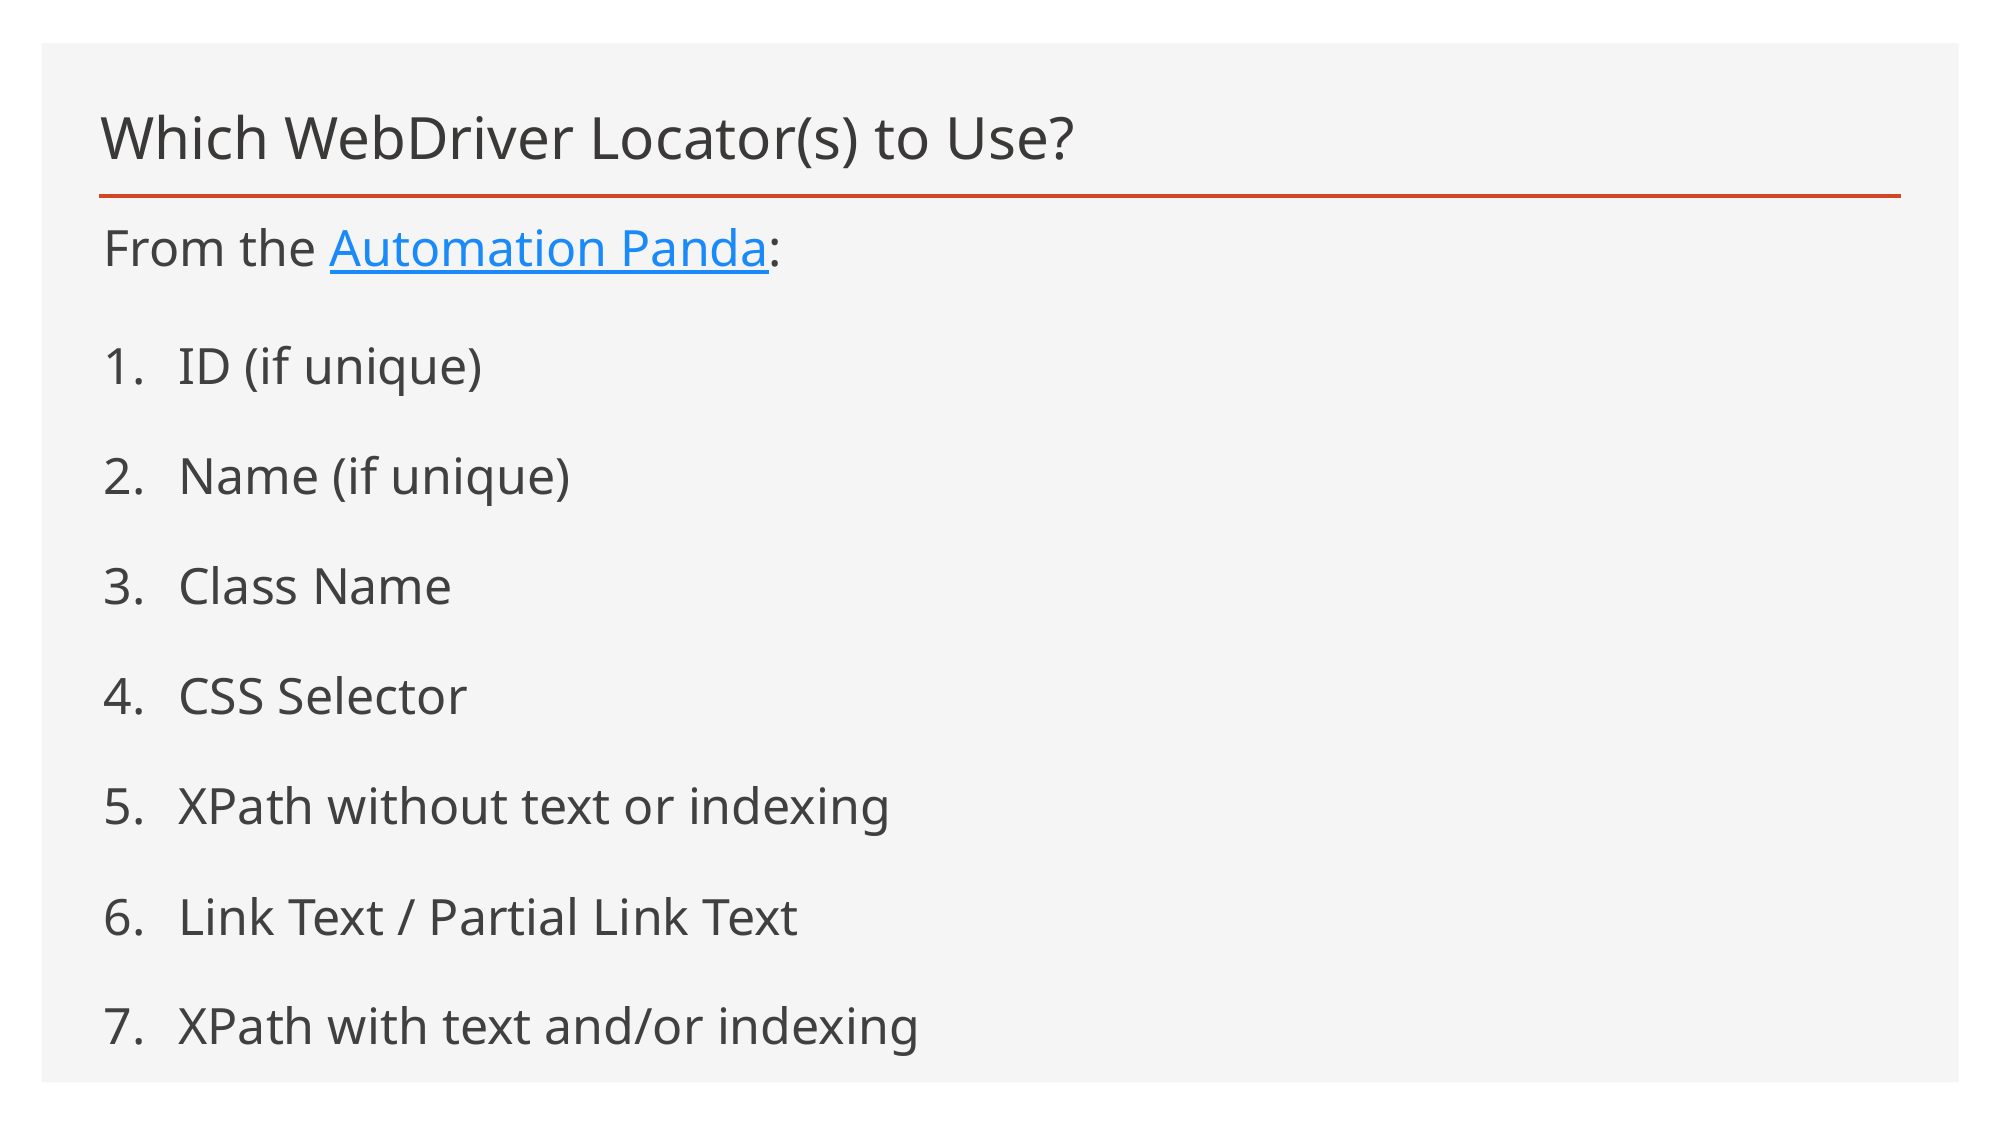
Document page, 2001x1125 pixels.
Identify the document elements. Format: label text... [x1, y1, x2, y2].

title Which WebDriver Locator(s) to Use? [85, 73, 1910, 179]
list From the Automation Panda: ID (if unique) Name (if unique) Class Name CSS Selector XPath without text or indexing Link Text / Partial Link Text XPath with text and/or indexing [88, 208, 1913, 1079]
